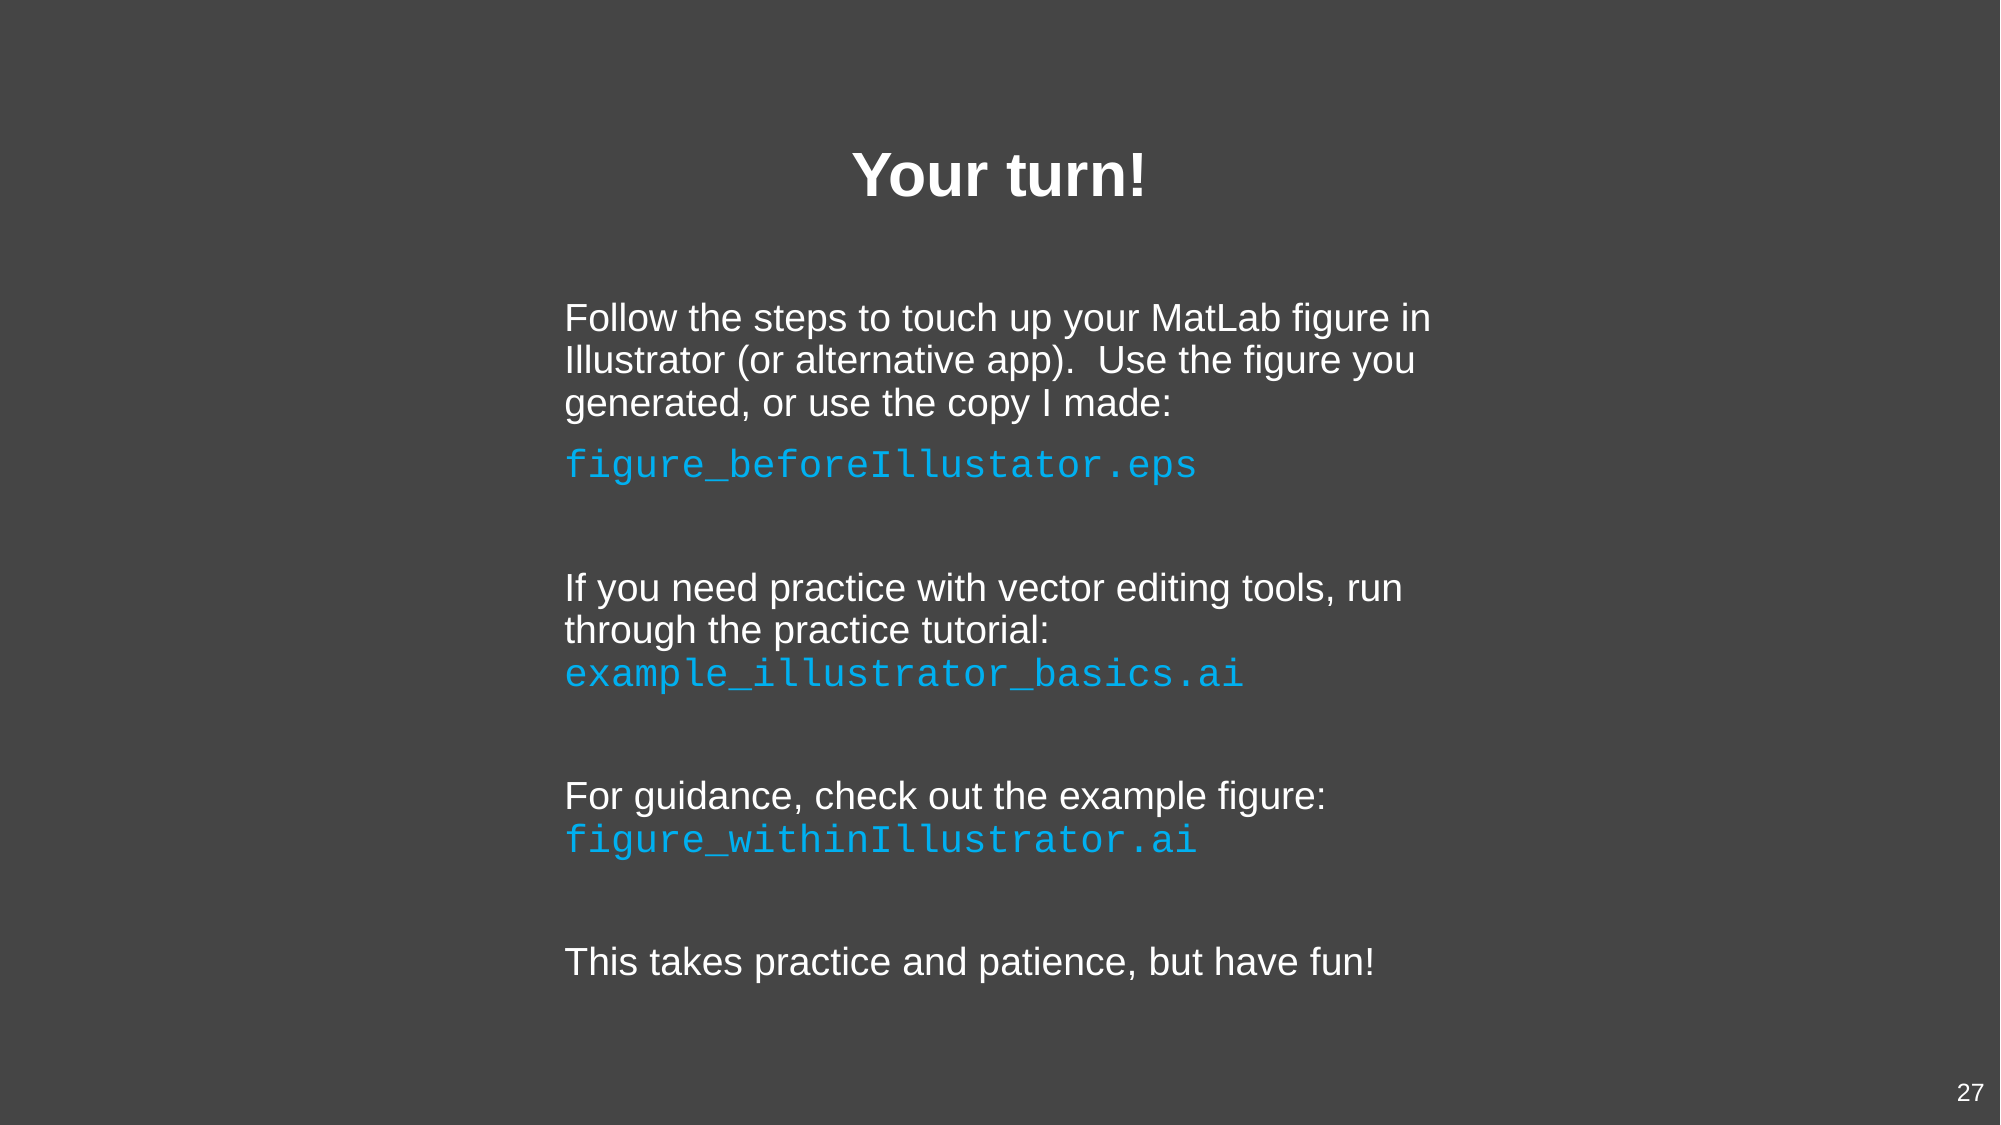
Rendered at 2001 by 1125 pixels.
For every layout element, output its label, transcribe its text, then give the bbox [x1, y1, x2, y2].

slide_number 27 [1933, 1061, 2000, 1122]
text_box Follow the steps to touch up your MatLab figure in Illustrator (or alternative app). Use the figure you generated, or use the copy I made: figure_beforeIllustator.eps If you need practice with vector editing tools, run through the practice tutorial: example_illustrator_basics.ai For guidance, check out the example figure: figure_withinIllustrator.ai This takes practice and patience, but have fun! [549, 290, 1451, 1006]
text_box Your turn! [483, 126, 1517, 227]
